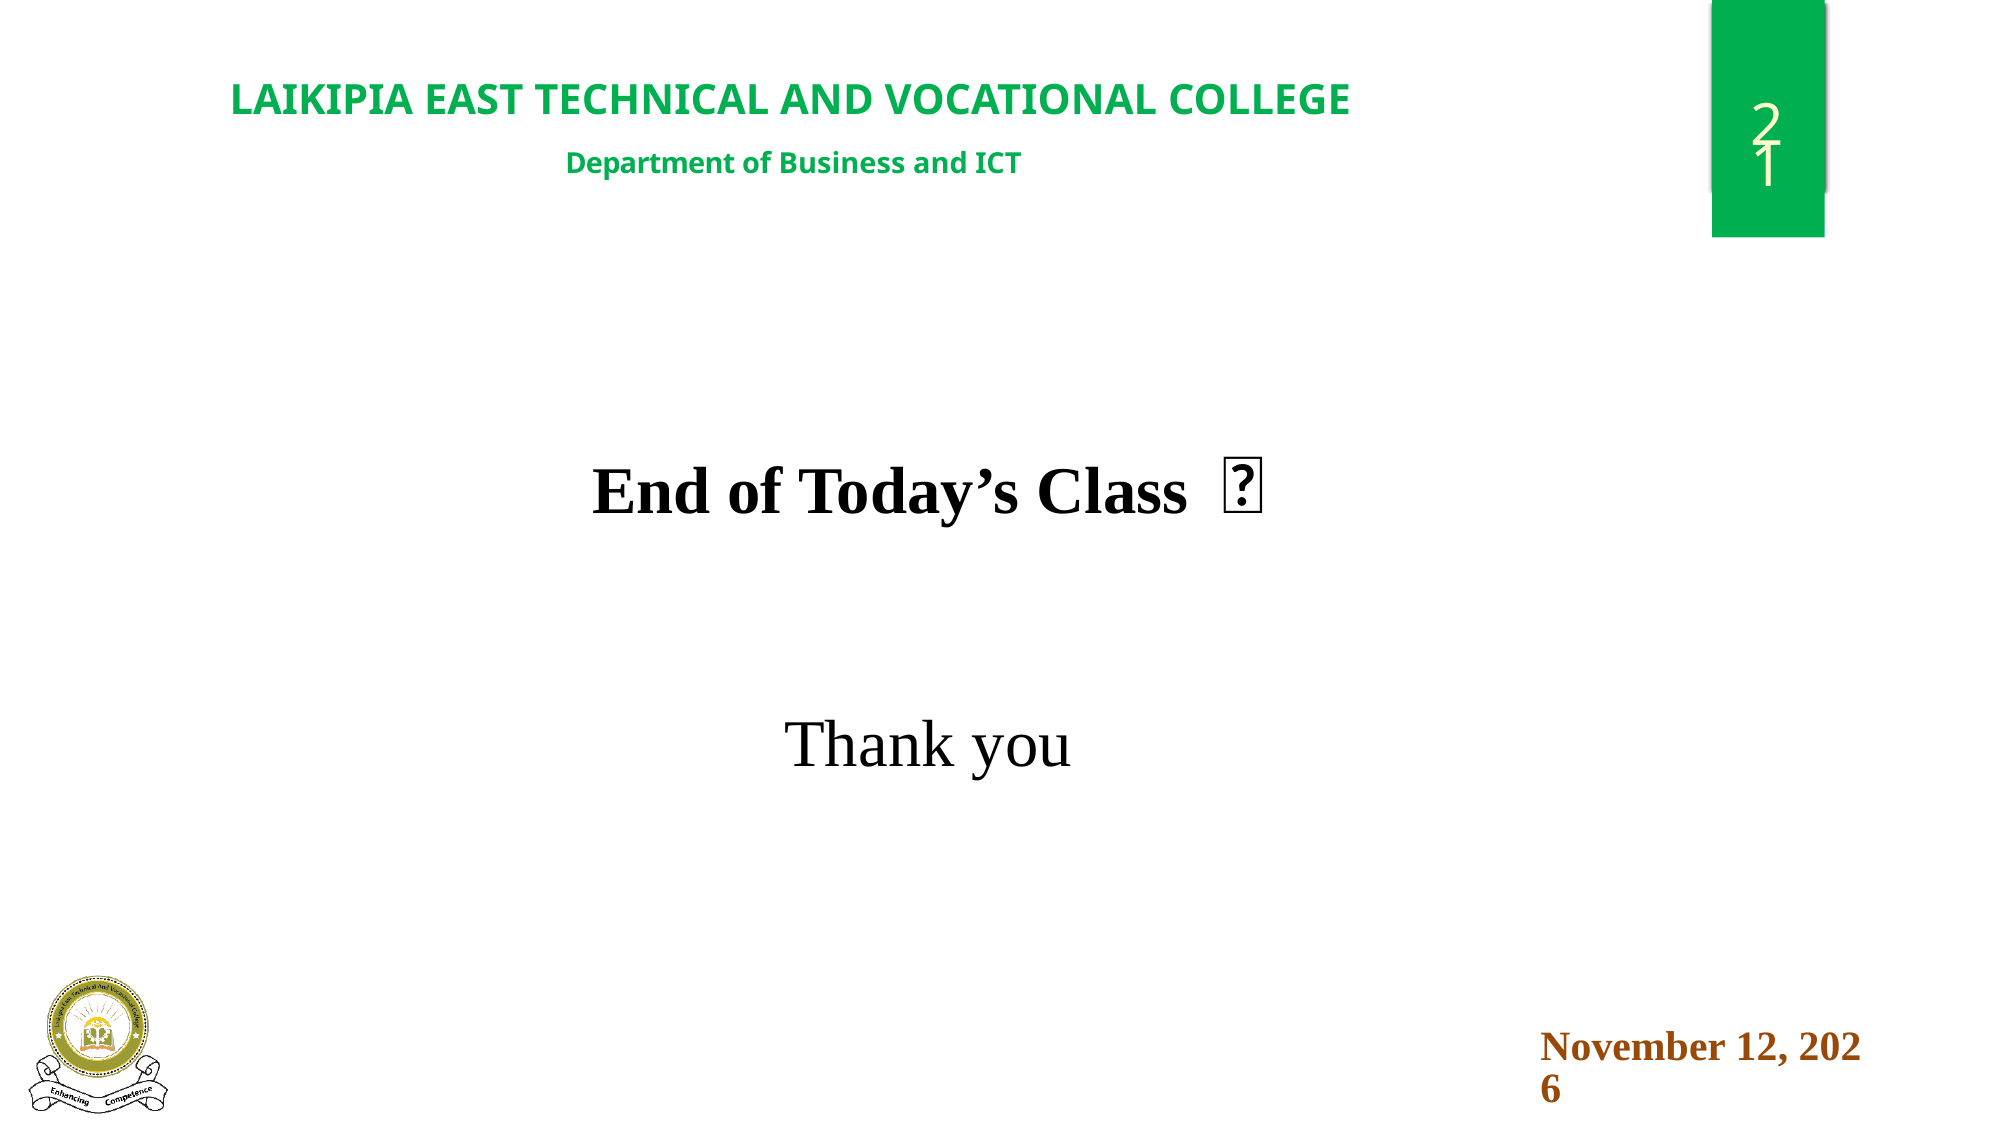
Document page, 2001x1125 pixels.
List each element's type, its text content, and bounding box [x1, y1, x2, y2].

text_box [1705, 0, 1712, 199]
text_box [1712, 0, 1825, 238]
text_box End of Today’s Class 🤝 Thank you [119, 437, 1714, 533]
text_box 21 [1748, 103, 1795, 167]
text_box [1825, 0, 1832, 199]
text_box May 21, 2025 [1525, 1011, 1888, 1077]
text_box LAIKIPIA EAST TECHNICAL AND VOCATIONAL COLLEGE Department of Business and ICT [208, 47, 1620, 263]
picture [0, 948, 192, 1125]
